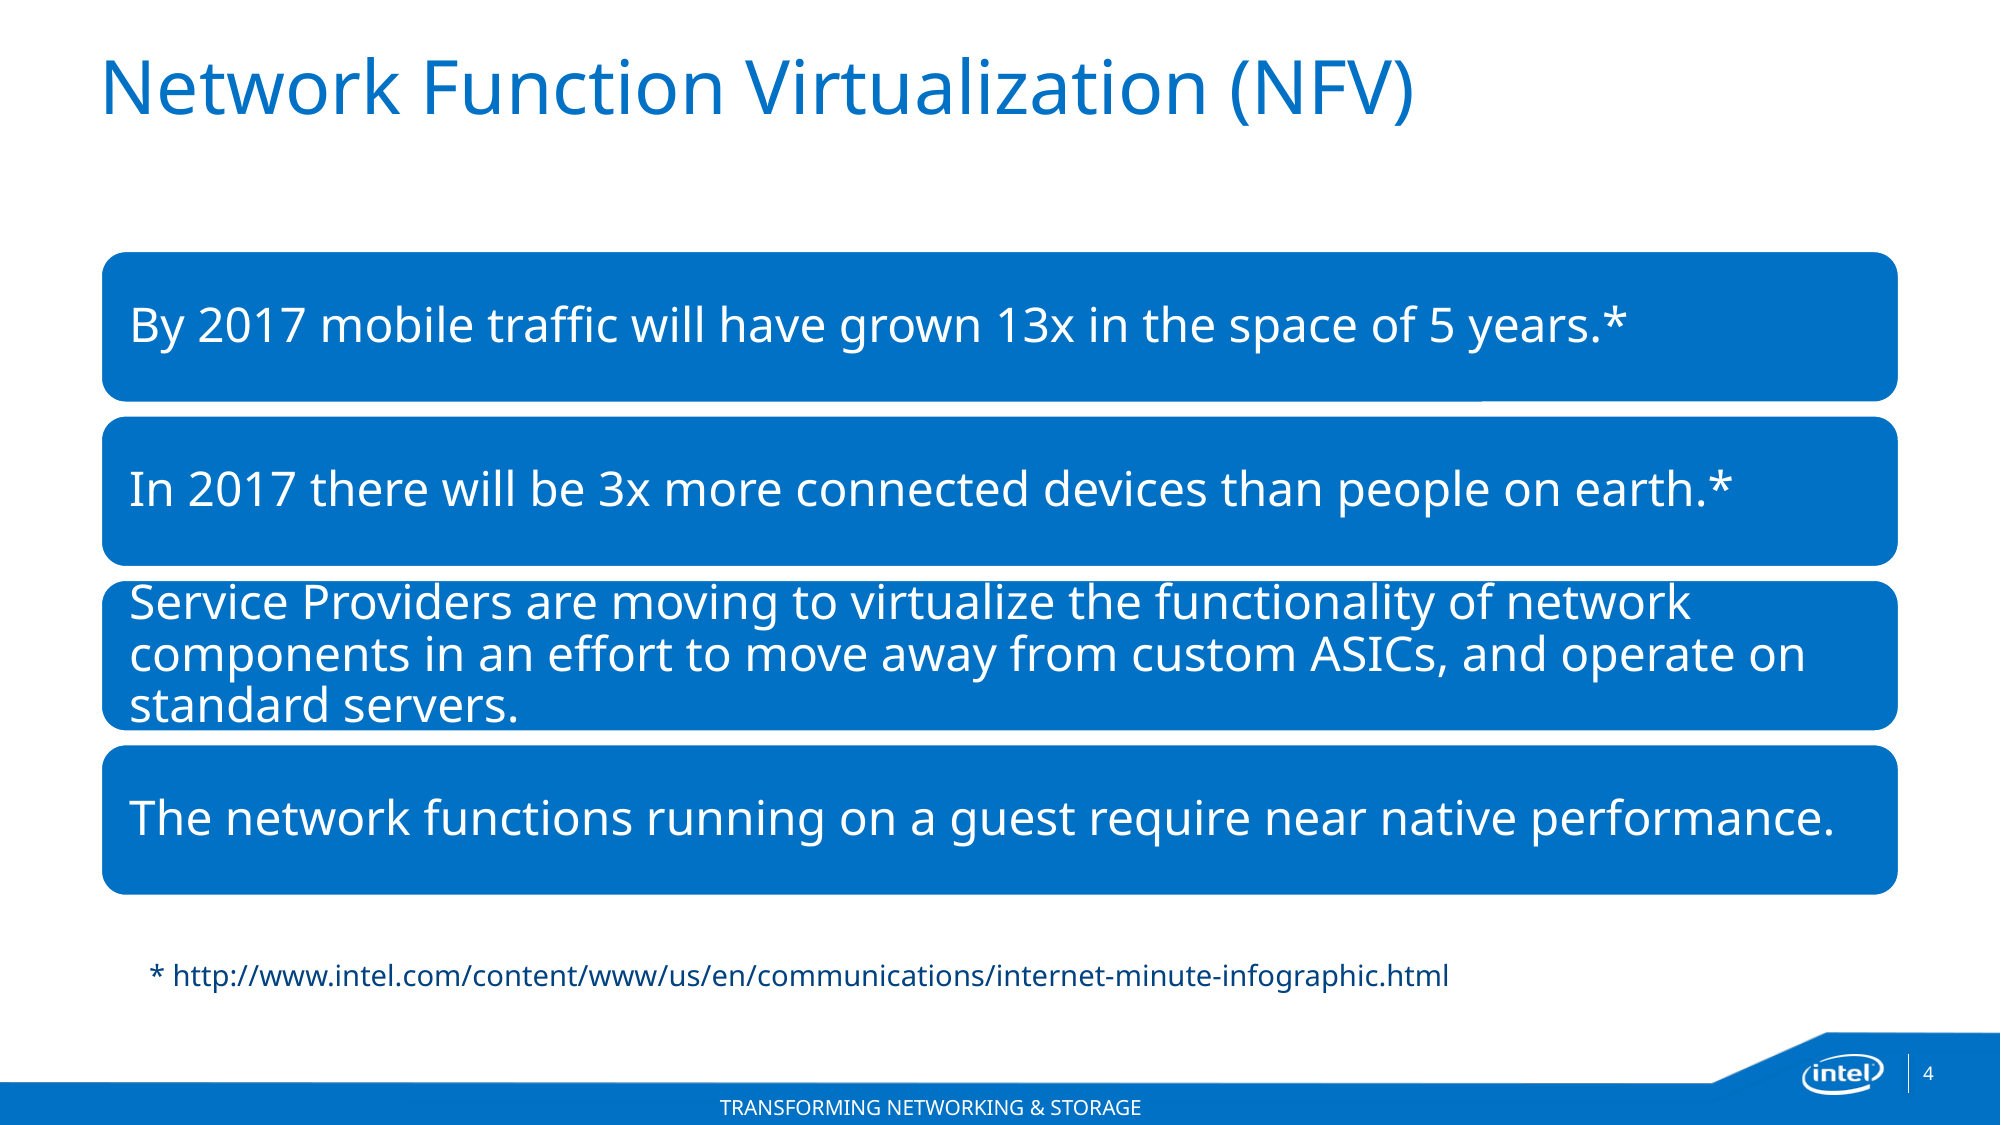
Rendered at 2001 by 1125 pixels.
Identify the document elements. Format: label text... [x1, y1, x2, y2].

text_box * http://www.intel.com/content/www/us/en/communications/internet-minute-infographic.html [134, 956, 1829, 1000]
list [99, 201, 1901, 945]
picture [0, 1031, 2000, 1125]
title Network Function Virtualization (NFV) [99, 40, 1900, 201]
